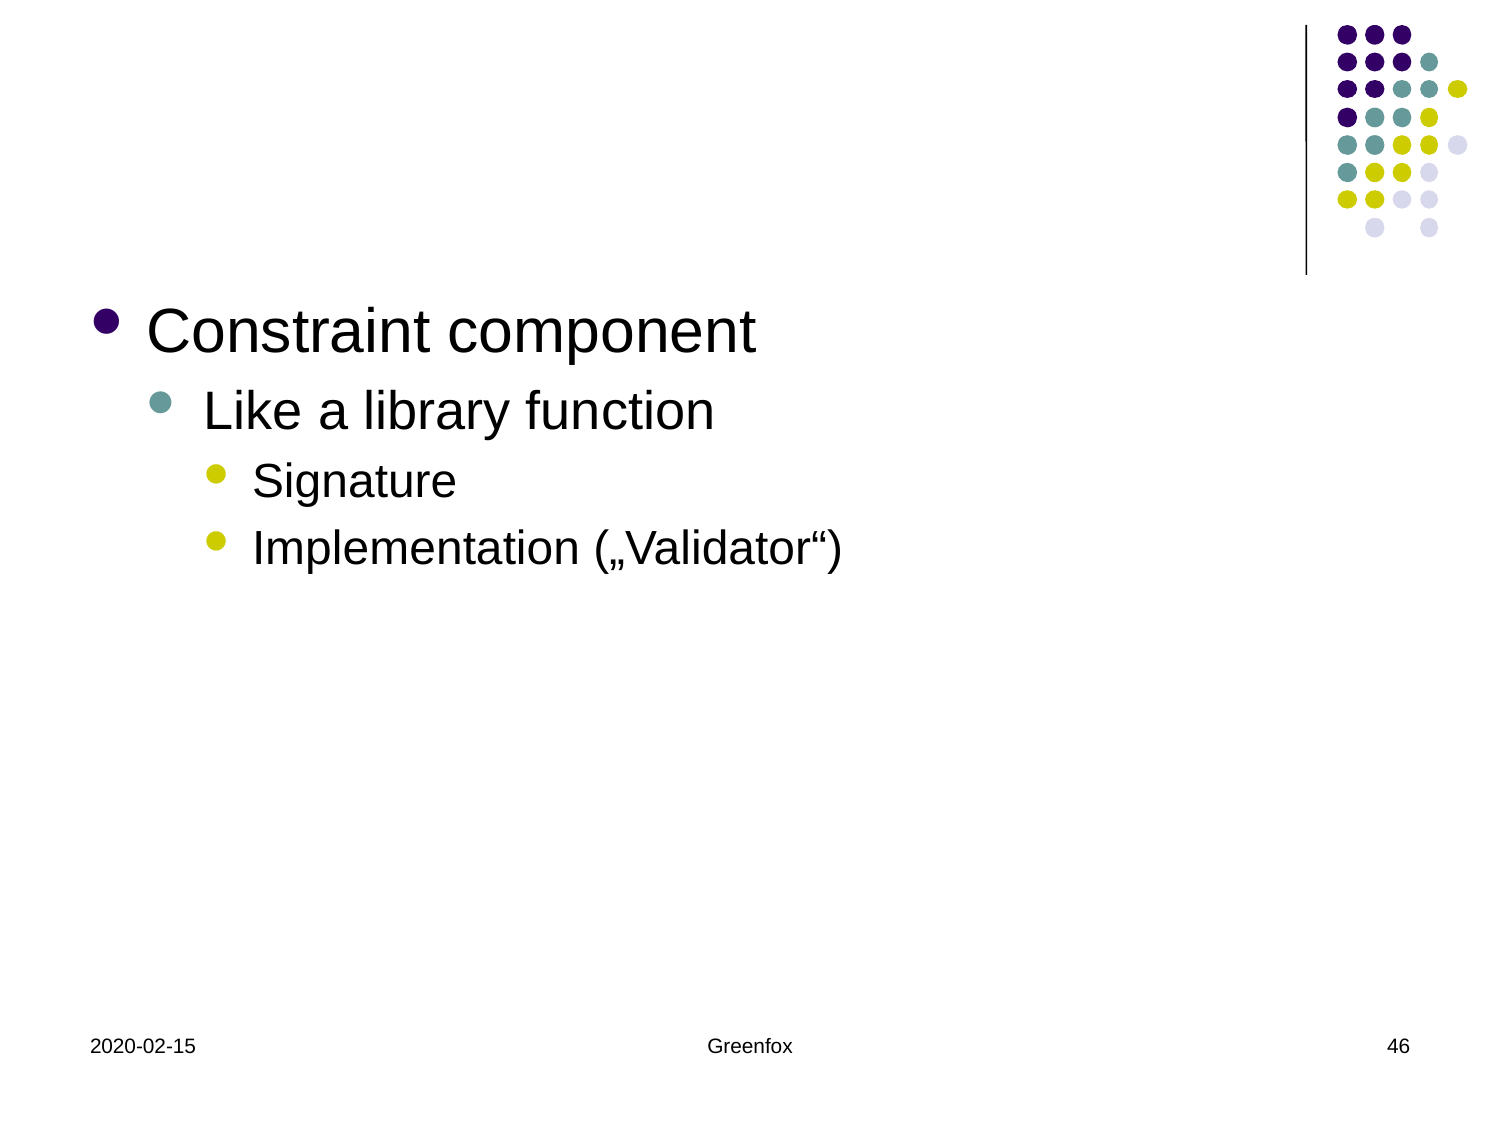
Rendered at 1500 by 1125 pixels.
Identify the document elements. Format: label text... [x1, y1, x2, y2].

slide_number 46 [1074, 1025, 1425, 1100]
footer Greenfox [478, 1025, 1022, 1100]
list Constraint component Like a library function Signature Implementation („Validator“) [75, 282, 1425, 1006]
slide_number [75, 1025, 425, 1100]
